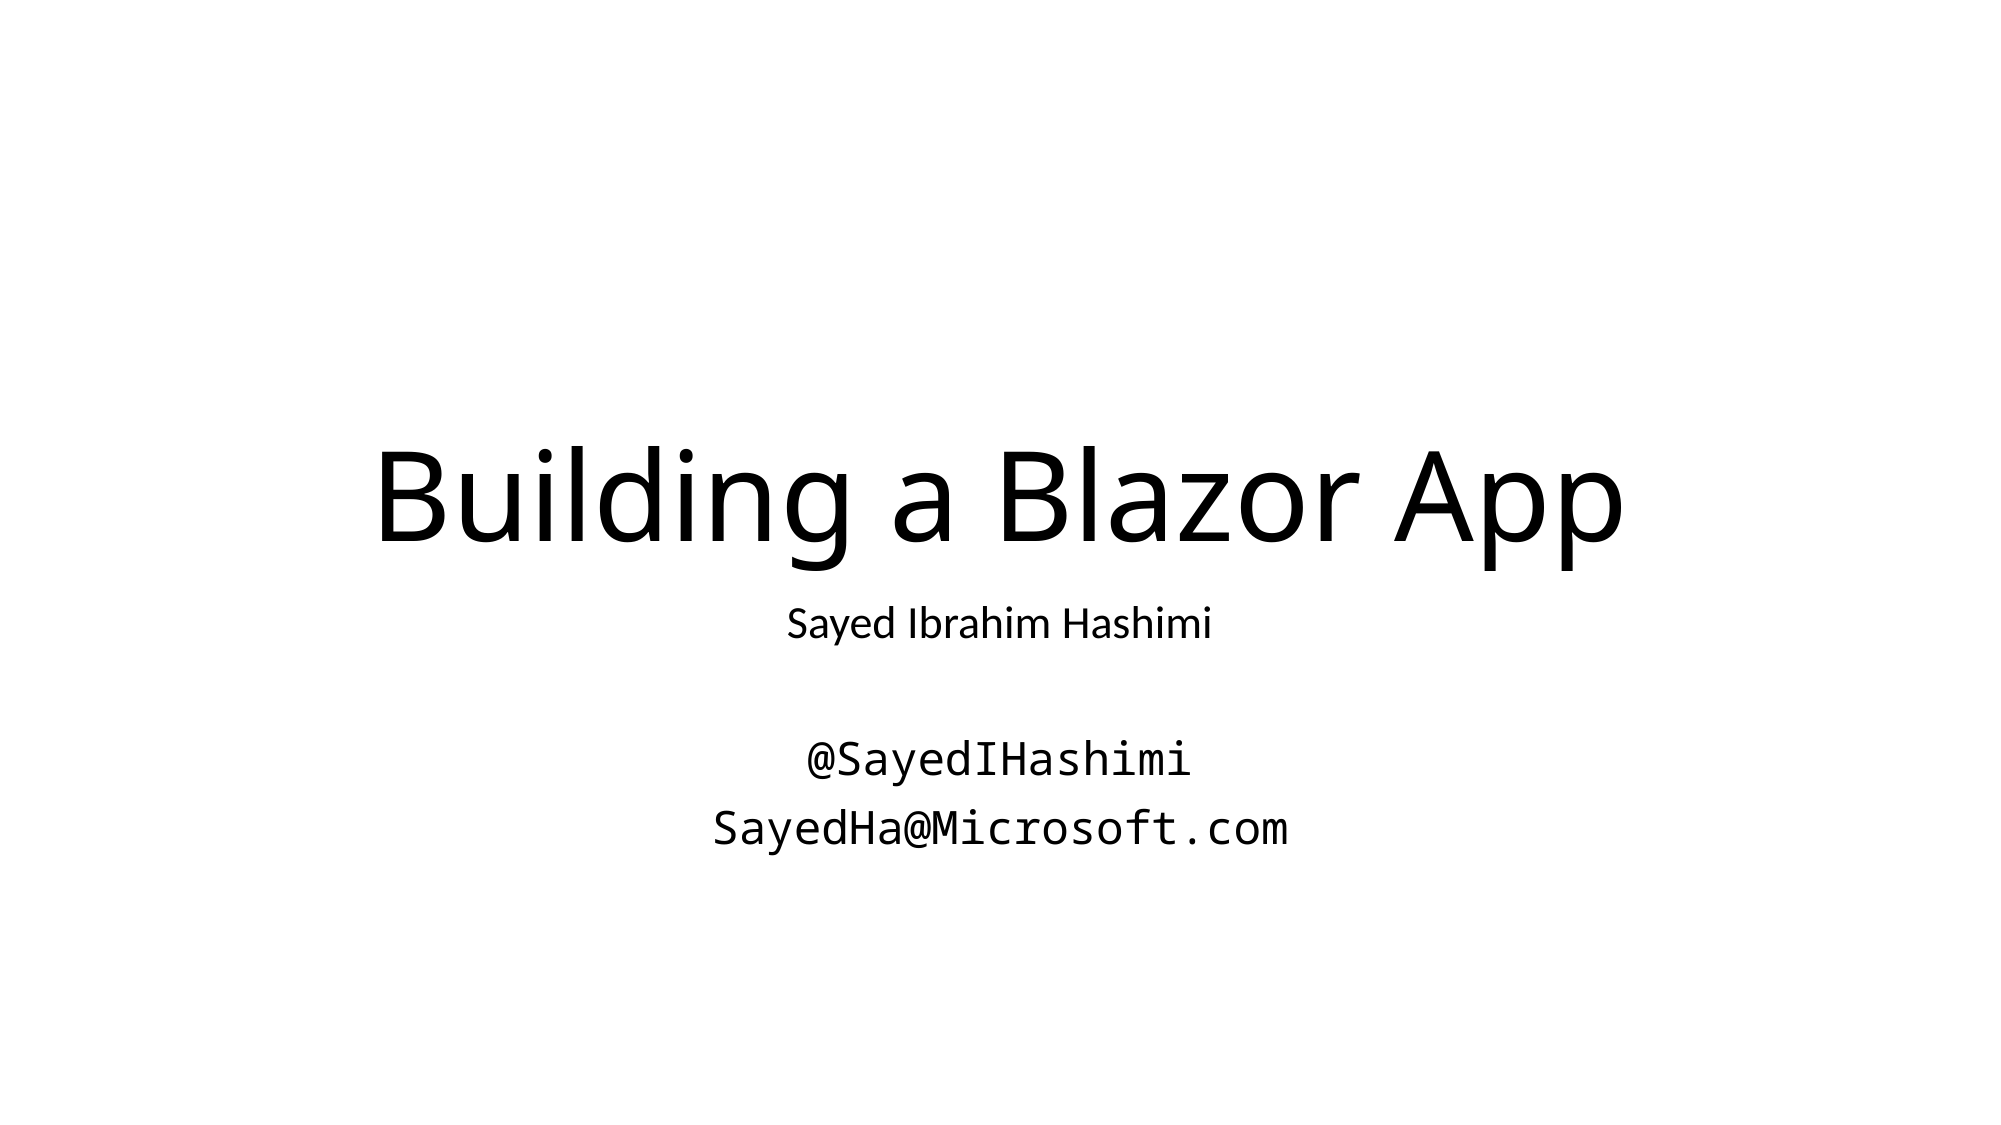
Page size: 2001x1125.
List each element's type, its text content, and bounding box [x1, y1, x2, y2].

title Building a Blazor App [249, 184, 1750, 576]
subtitle Sayed Ibrahim Hashimi @SayedIHashimi SayedHa@Microsoft.com [249, 590, 1750, 863]
